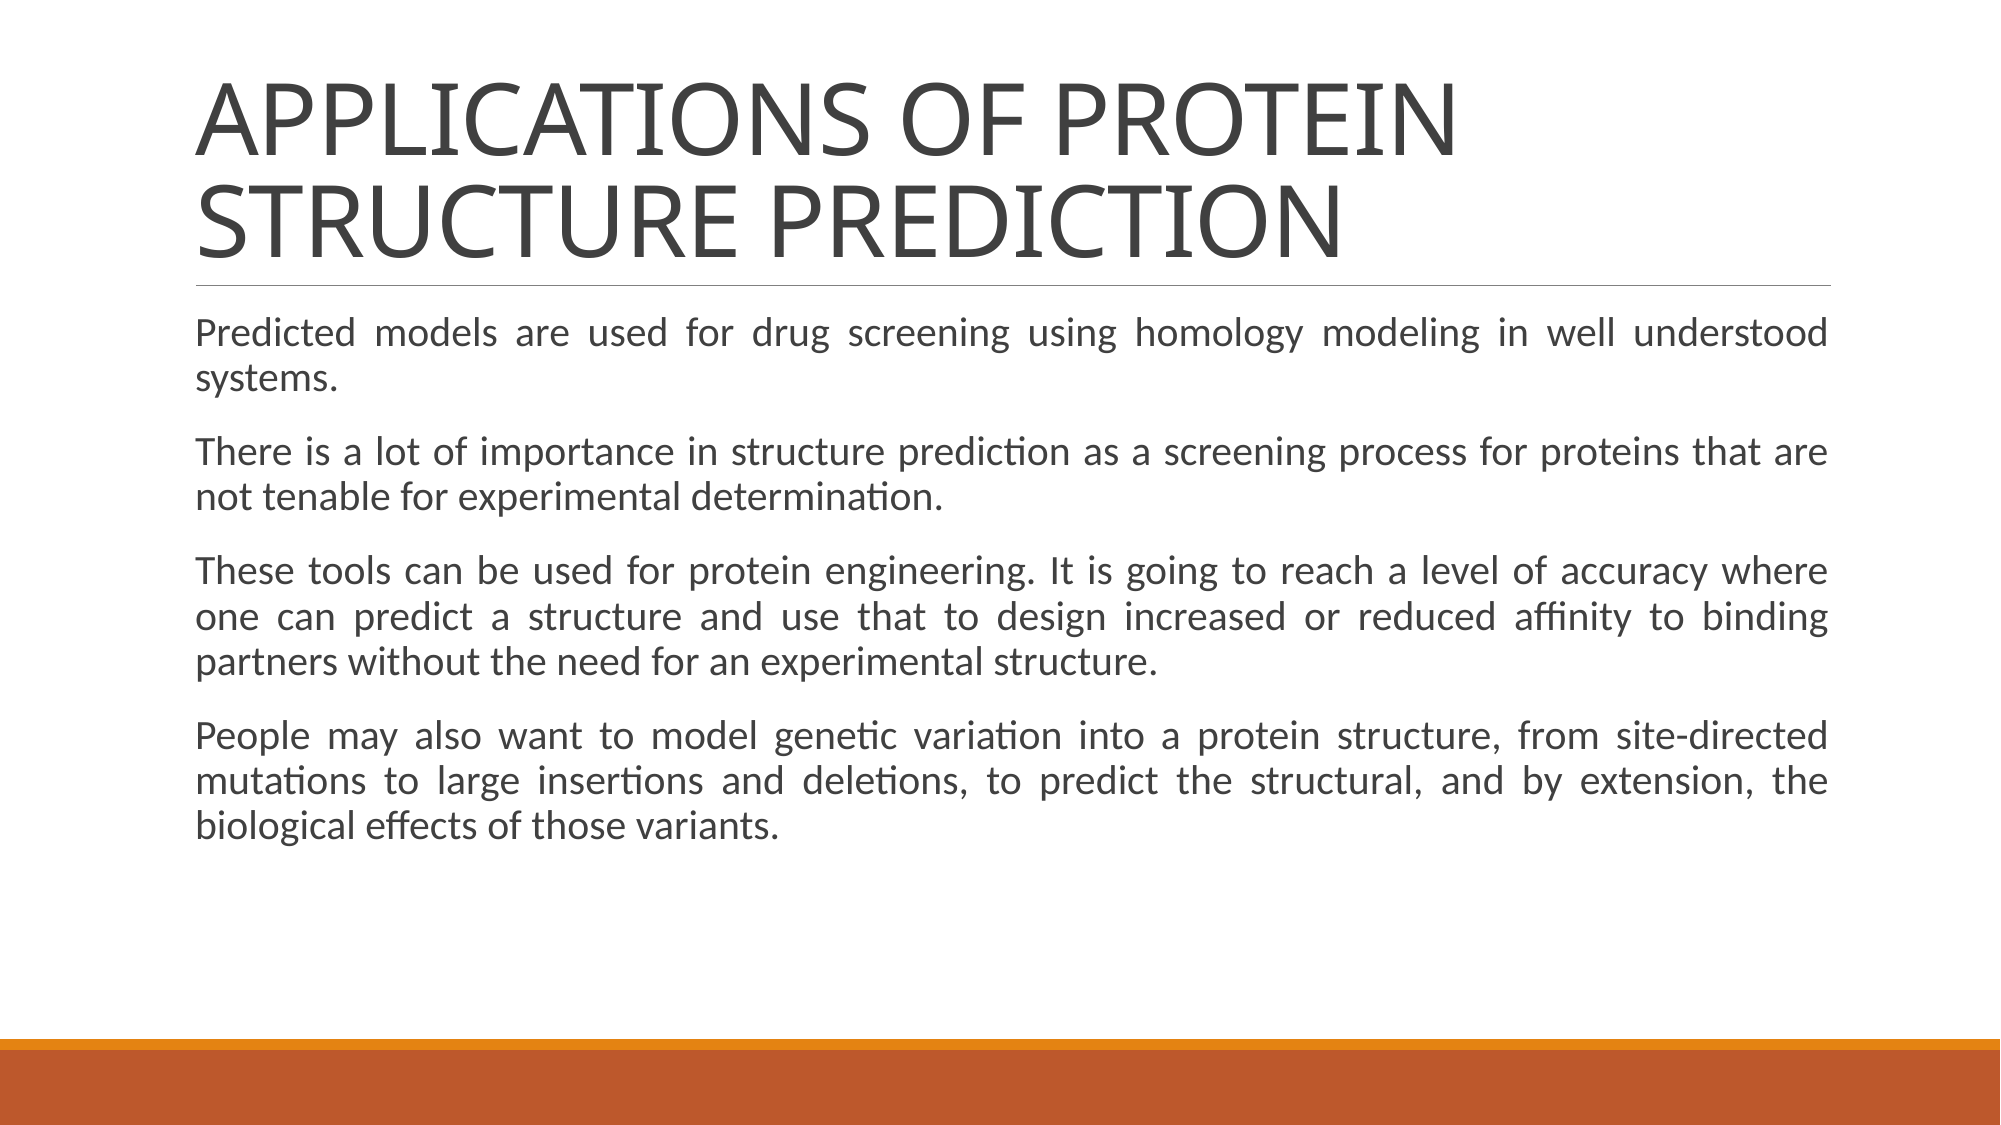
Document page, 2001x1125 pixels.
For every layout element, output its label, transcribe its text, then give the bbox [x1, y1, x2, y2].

list Predicted models are used for drug screening using homology modeling in well understood systems. There is a lot of importance in structure prediction as a screening process for proteins that are not tenable for experimental determination. These tools can be used for protein engineering. It is going to reach a level of accuracy where one can predict a structure and use that to design increased or reduced affinity to binding partners without the need for an experimental structure. People may also want to model genetic variation into a protein structure, from site-directed mutations to large insertions and deletions, to predict the structural, and by extension, the biological effects of those variants. [180, 302, 1830, 963]
title APPLICATIONS OF PROTEIN STRUCTURE PREDICTION [180, 47, 1830, 285]
